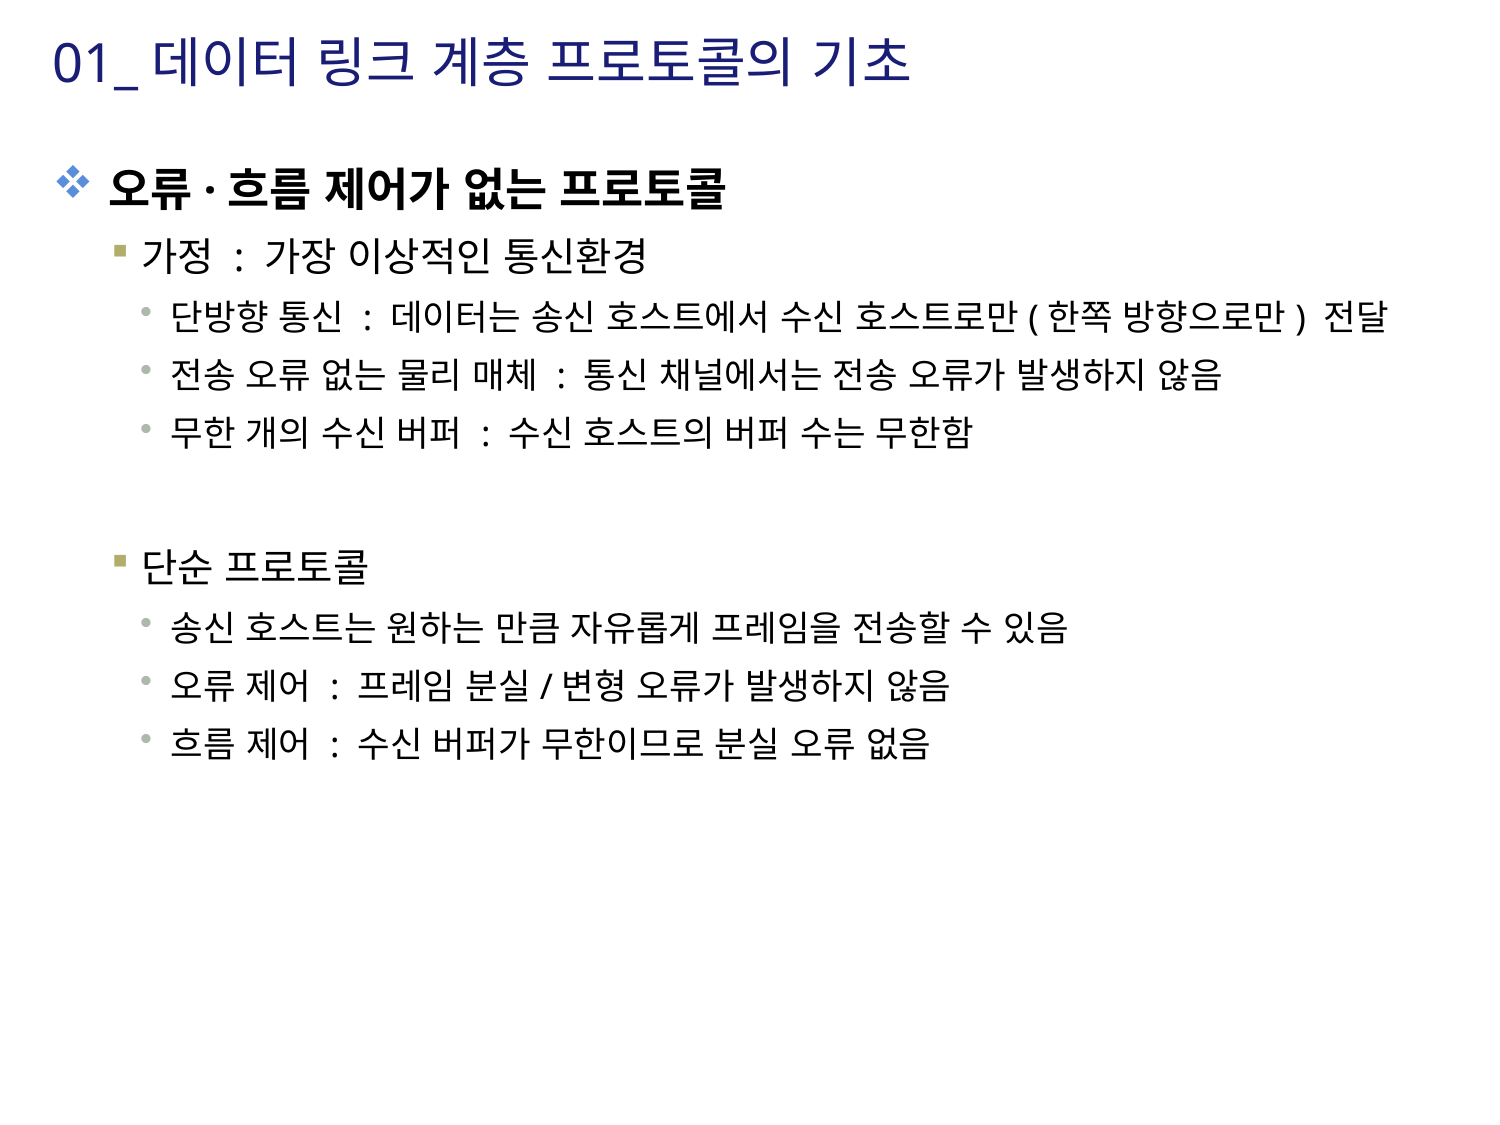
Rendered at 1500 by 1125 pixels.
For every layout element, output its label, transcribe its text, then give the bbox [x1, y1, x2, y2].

list 오류·흐름 제어가 없는 프로토콜 가정 : 가장 이상적인 통신환경 단방향 통신 : 데이터는 송신 호스트에서 수신 호스트로만(한쪽 방향으로만) 전달 전송 오류 없는 물리 매체 : 통신 채널에서는 전송 오류가 발생하지 않음 무한 개의 수신 버퍼 : 수신 호스트의 버퍼 수는 무한함 단순 프로토콜 송신 호스트는 원하는 만큼 자유롭게 프레임을 전송할 수 있음 오류 제어 : 프레임 분실/변형 오류가 발생하지 않음 흐름 제어 : 수신 버퍼가 무한이므로 분실 오류 없음 [37, 152, 1463, 1091]
title 01_데이터 링크 계층 프로토콜의 기초 [37, 13, 1278, 109]
